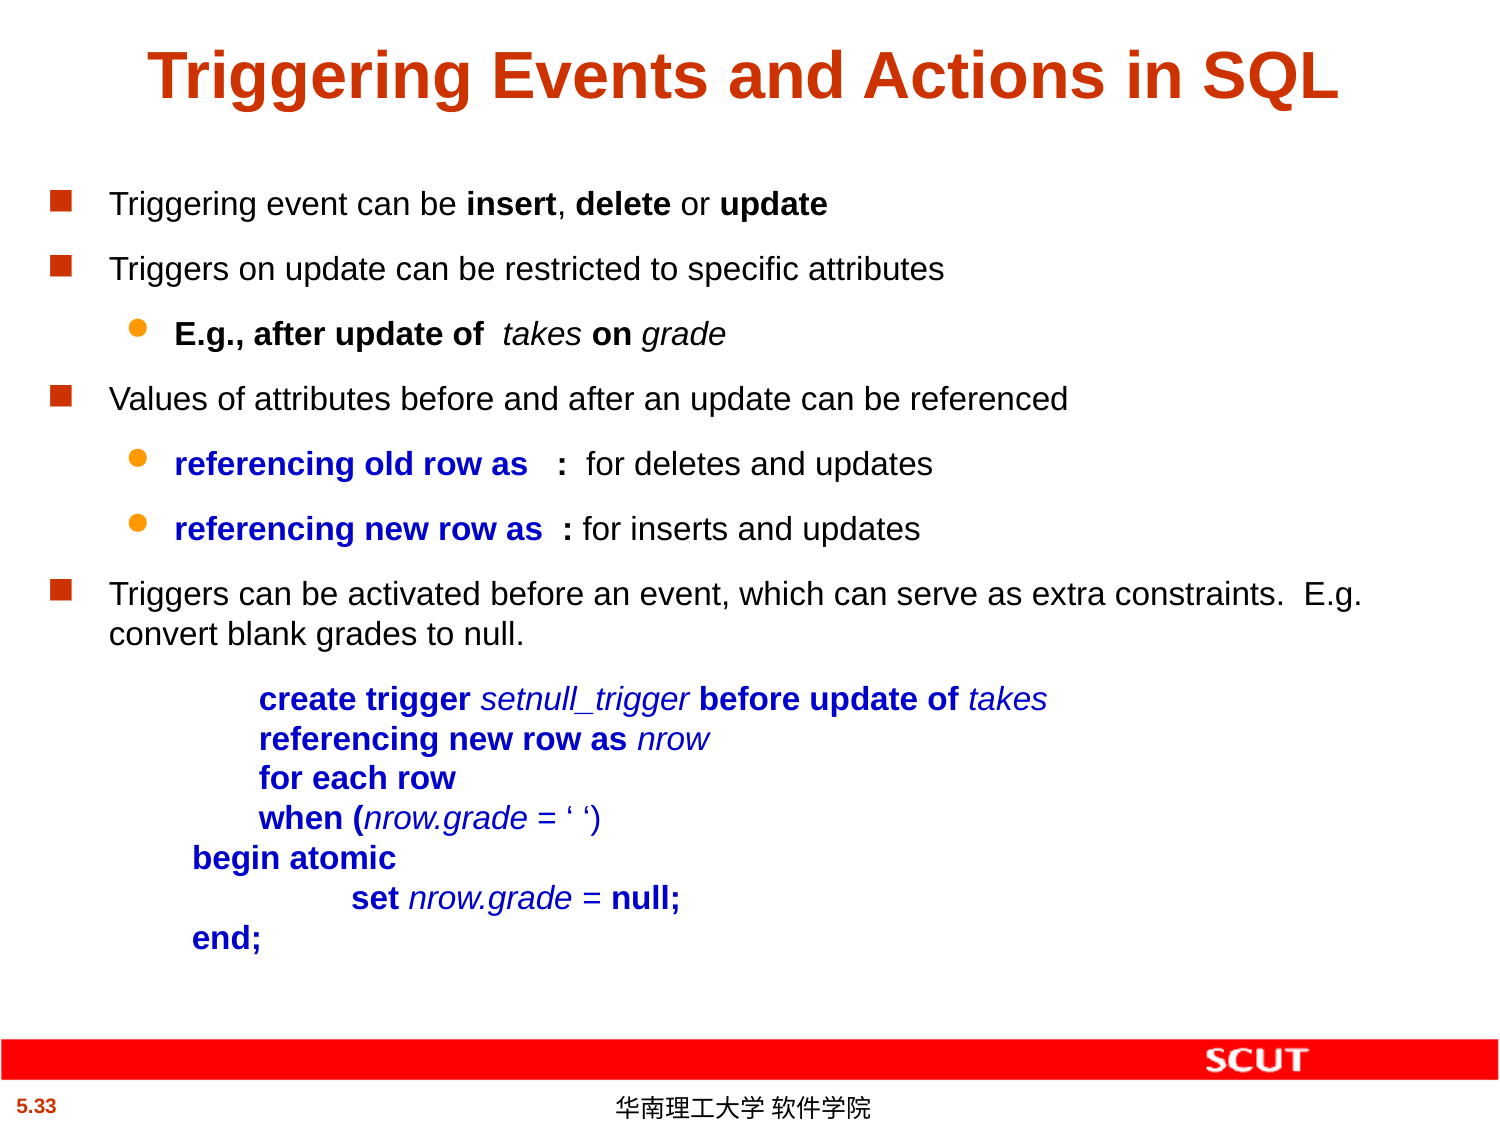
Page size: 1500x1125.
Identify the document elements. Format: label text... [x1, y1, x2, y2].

list Triggering event can be insert, delete or update Triggers on update can be restricted to specific attributes E.g., after update of takes on grade Values of attributes before and after an update can be referenced referencing old row as : for deletes and updates referencing new row as : for inserts and updates Triggers can be activated before an event, which can serve as extra constraints. E.g. convert blank grades to null. create trigger setnull_trigger before update of takes referencing new row as nrow for each row when (nrow.grade = ‘ ‘) begin atomic set nrow.grade = null; end; [37, 174, 1450, 1038]
title Triggering Events and Actions in SQL [37, 18, 1452, 120]
picture [0, 1038, 1500, 1083]
